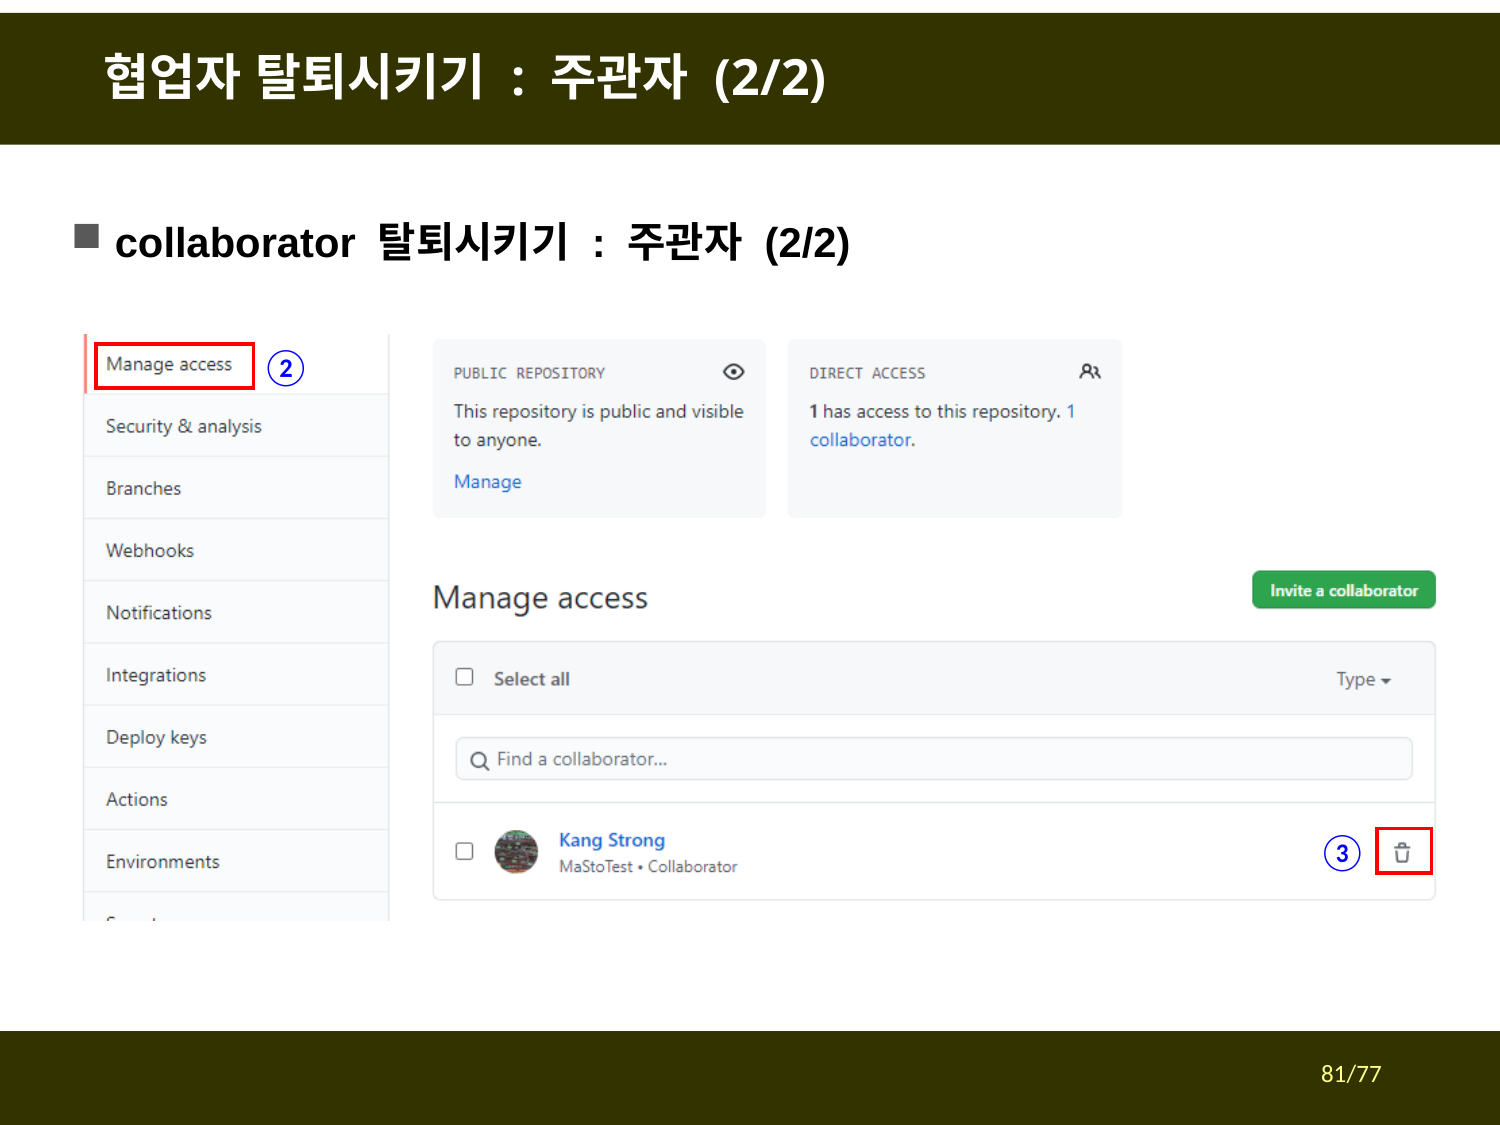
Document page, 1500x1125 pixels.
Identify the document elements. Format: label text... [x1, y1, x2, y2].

text_box collaborator 탈퇴시키기 : 주관자 (2/2) [56, 183, 1474, 570]
slide_number 81/77 [1059, 1042, 1397, 1103]
picture [74, 334, 1455, 921]
title 협업자 탈퇴시키기 : 주관자 (2/2) [88, 31, 1282, 126]
